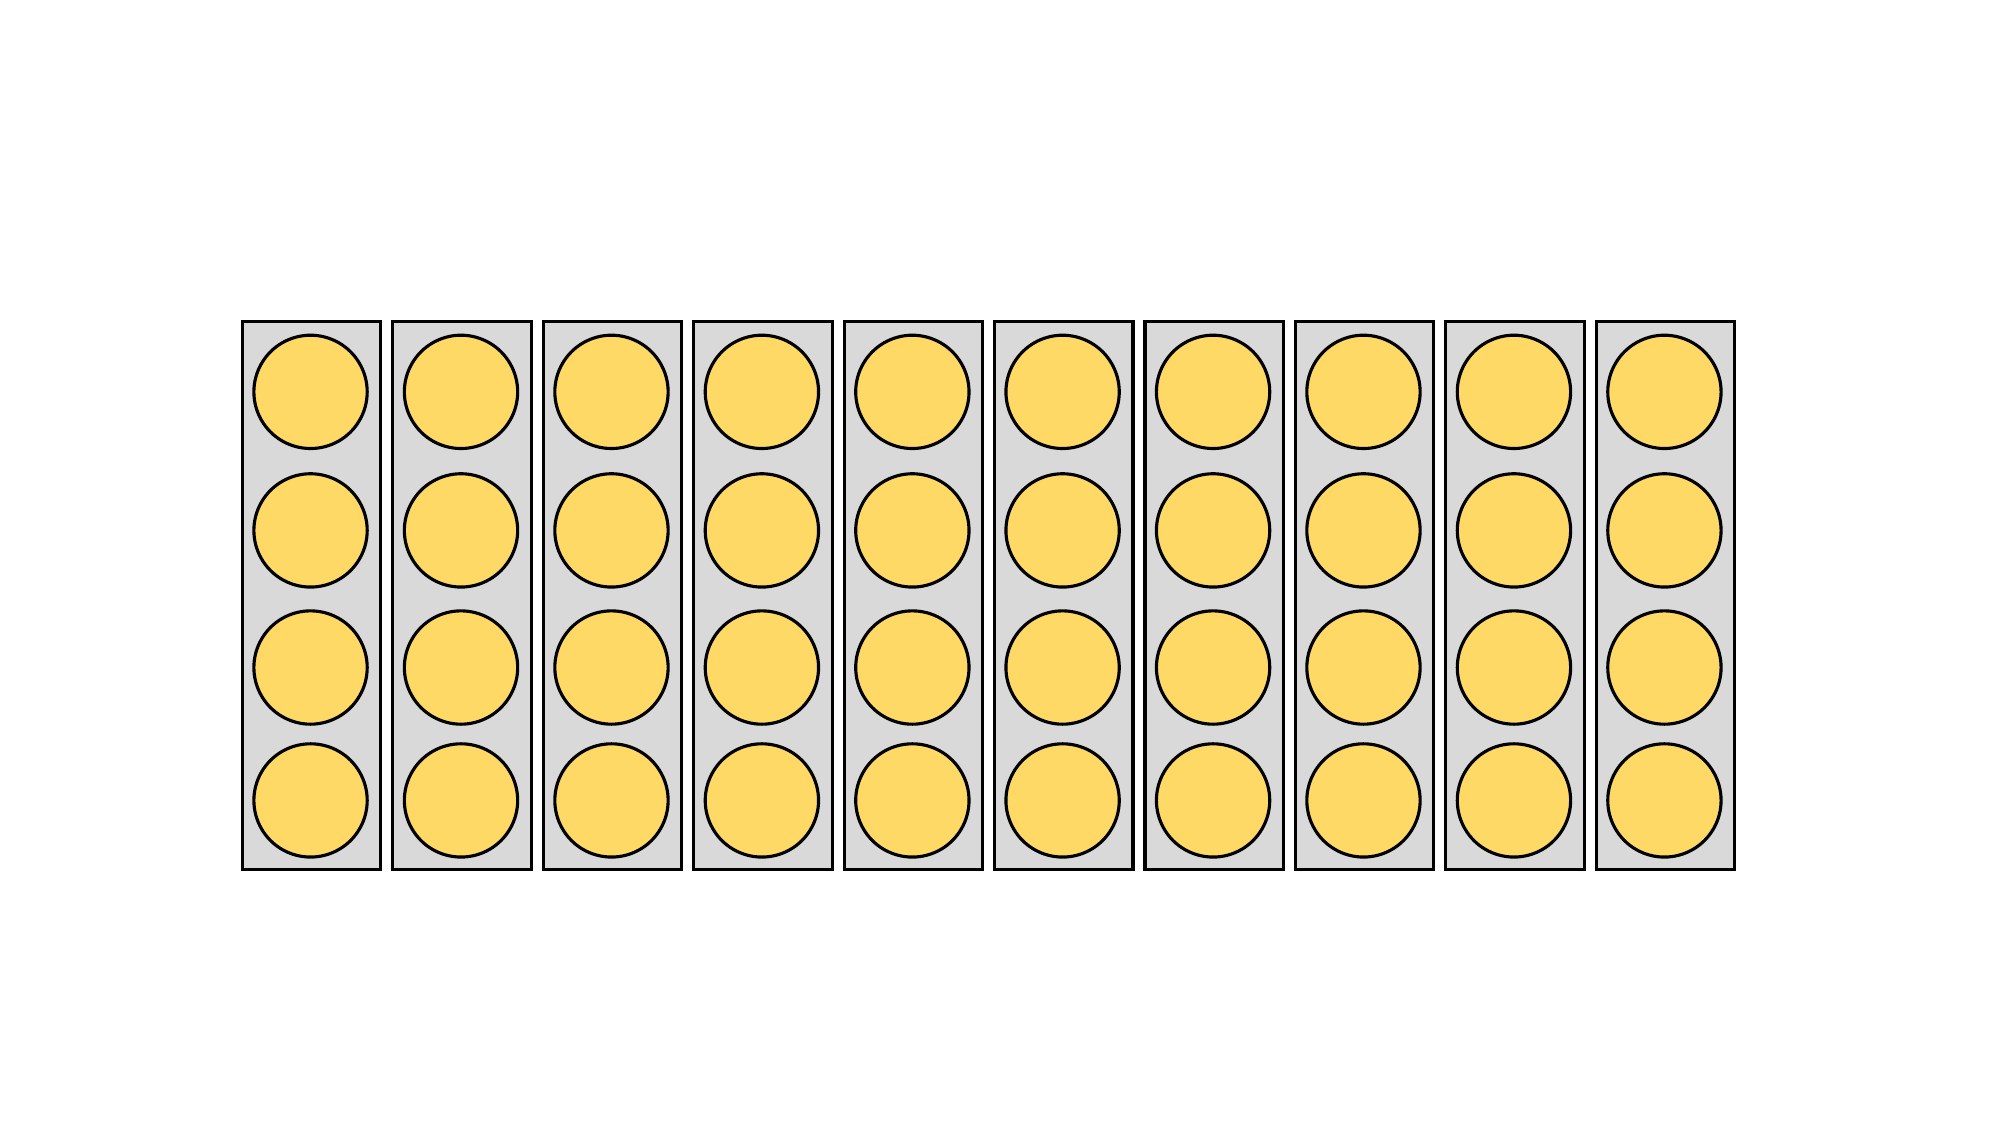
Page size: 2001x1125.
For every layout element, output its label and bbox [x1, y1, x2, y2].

text_box [693, 321, 833, 870]
text_box [1144, 321, 1284, 870]
text_box [392, 321, 532, 870]
text_box [1295, 321, 1434, 870]
text_box [242, 321, 381, 870]
text_box [543, 321, 682, 870]
text_box [1596, 321, 1735, 870]
text_box [844, 321, 983, 870]
text_box [1445, 321, 1585, 870]
text_box [994, 321, 1134, 870]
